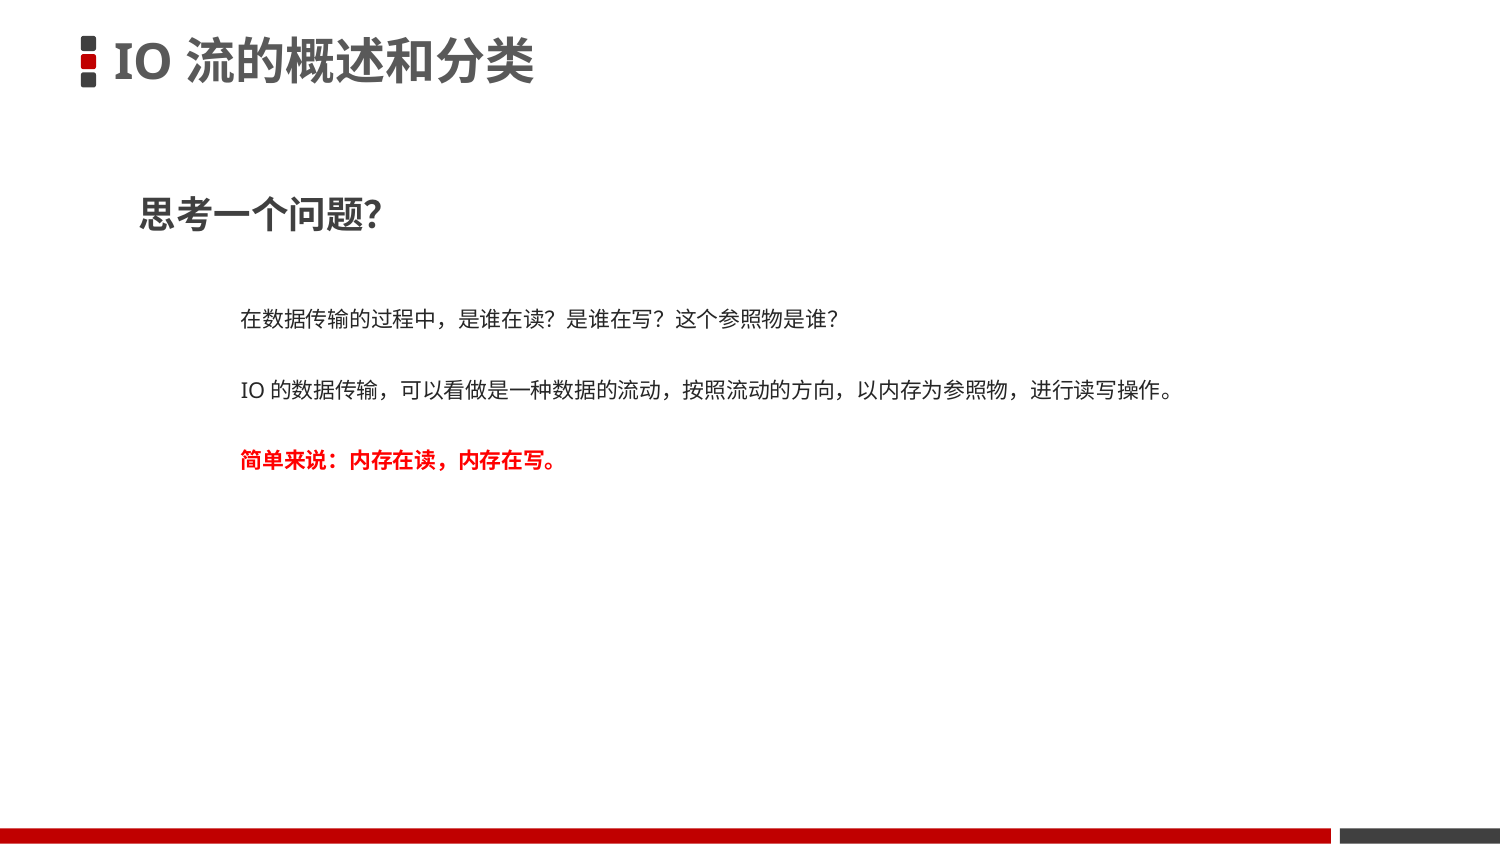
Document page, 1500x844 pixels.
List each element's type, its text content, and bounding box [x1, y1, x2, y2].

text_box [138, 185, 715, 261]
text_box IO流的概述和分类 [103, 0, 987, 130]
text_box 思考一个问题？ [123, 161, 701, 244]
text_box 在数据传输的过程中，是谁在读？是谁在写？这个参照物是谁？ [226, 284, 1386, 339]
text_box IO的数据传输，可以看做是一种数据的流动，按照流动的方向，以内存为参照物，进行读写操作。 [226, 355, 1386, 410]
text_box 简单来说：内存在读，内存在写。 [226, 425, 1386, 480]
